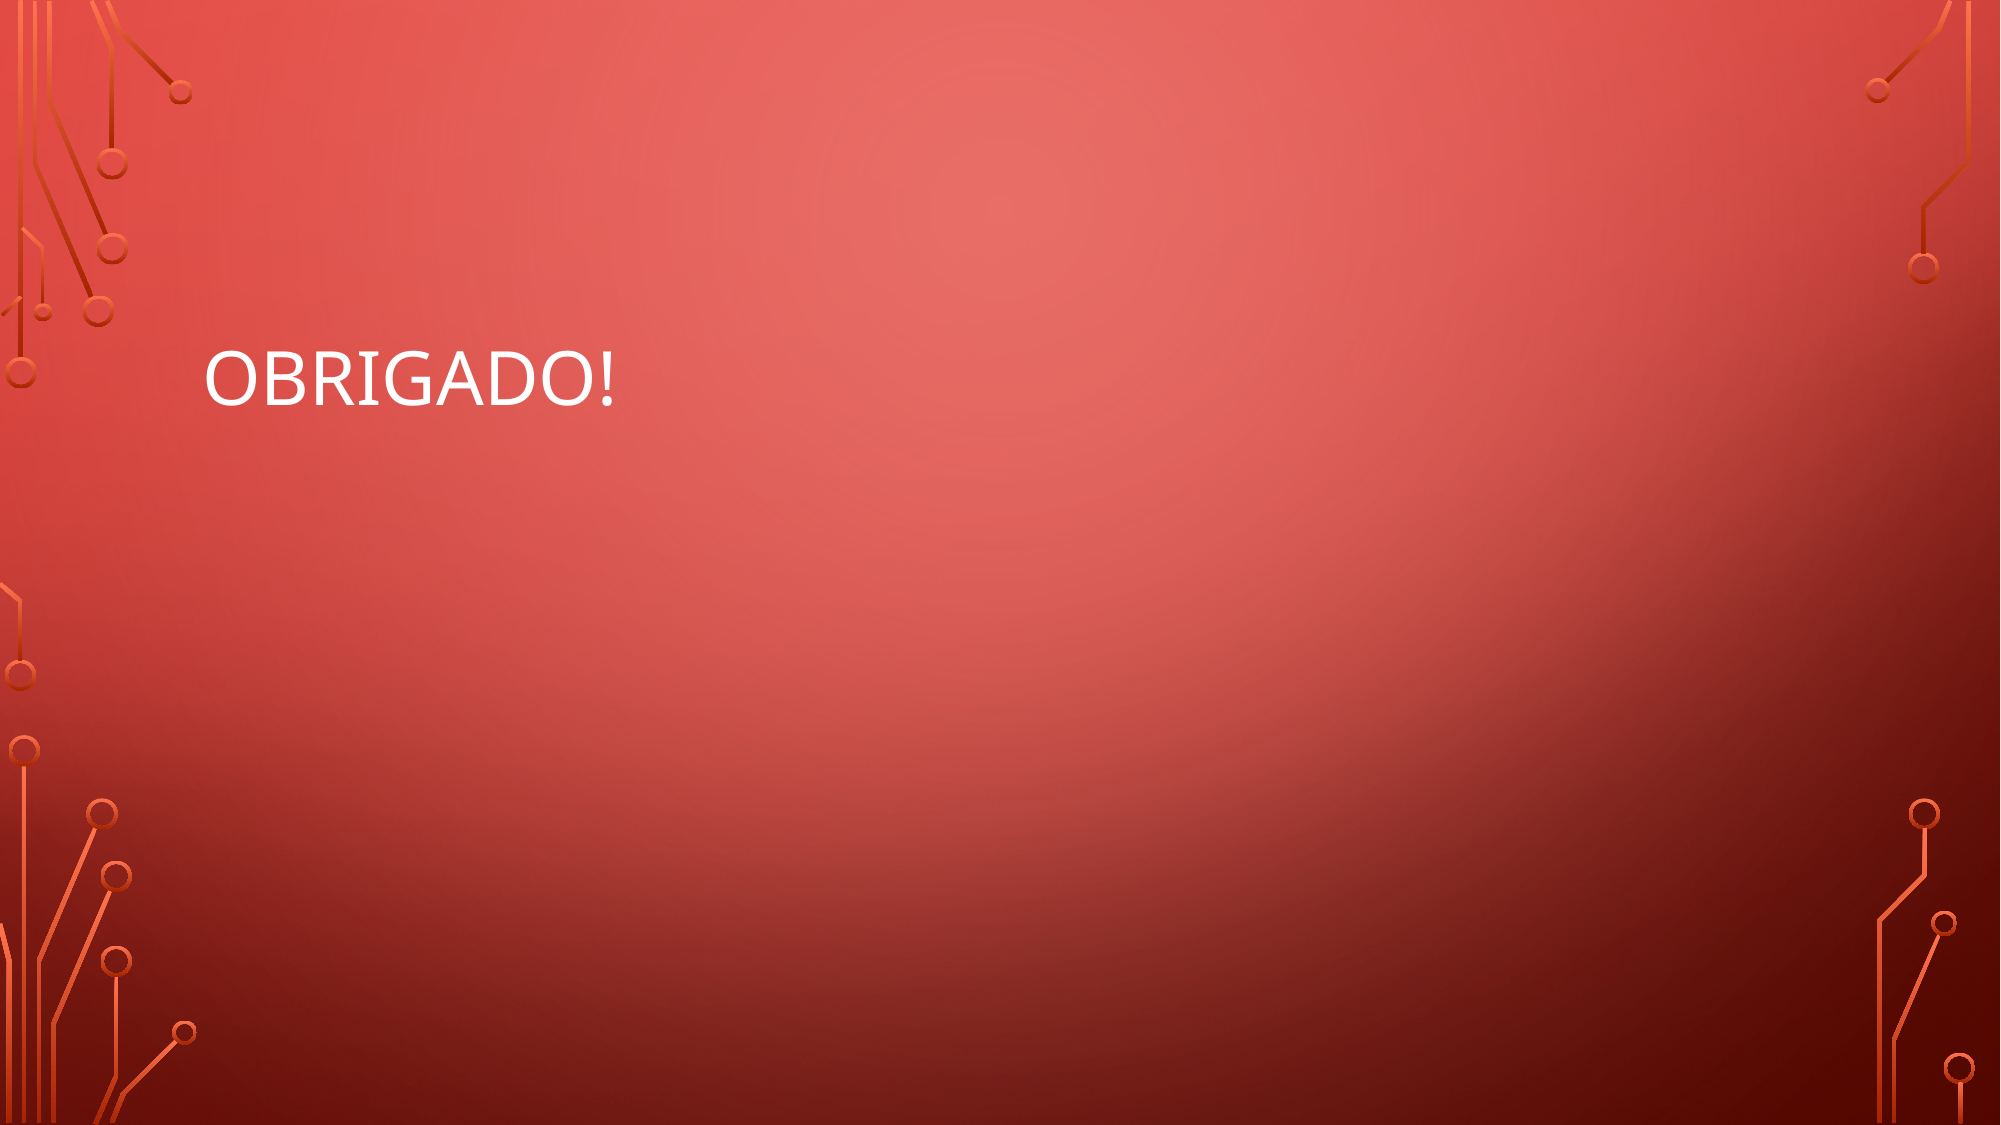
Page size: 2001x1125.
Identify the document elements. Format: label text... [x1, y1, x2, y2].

title Obrigado! [187, 99, 1813, 663]
